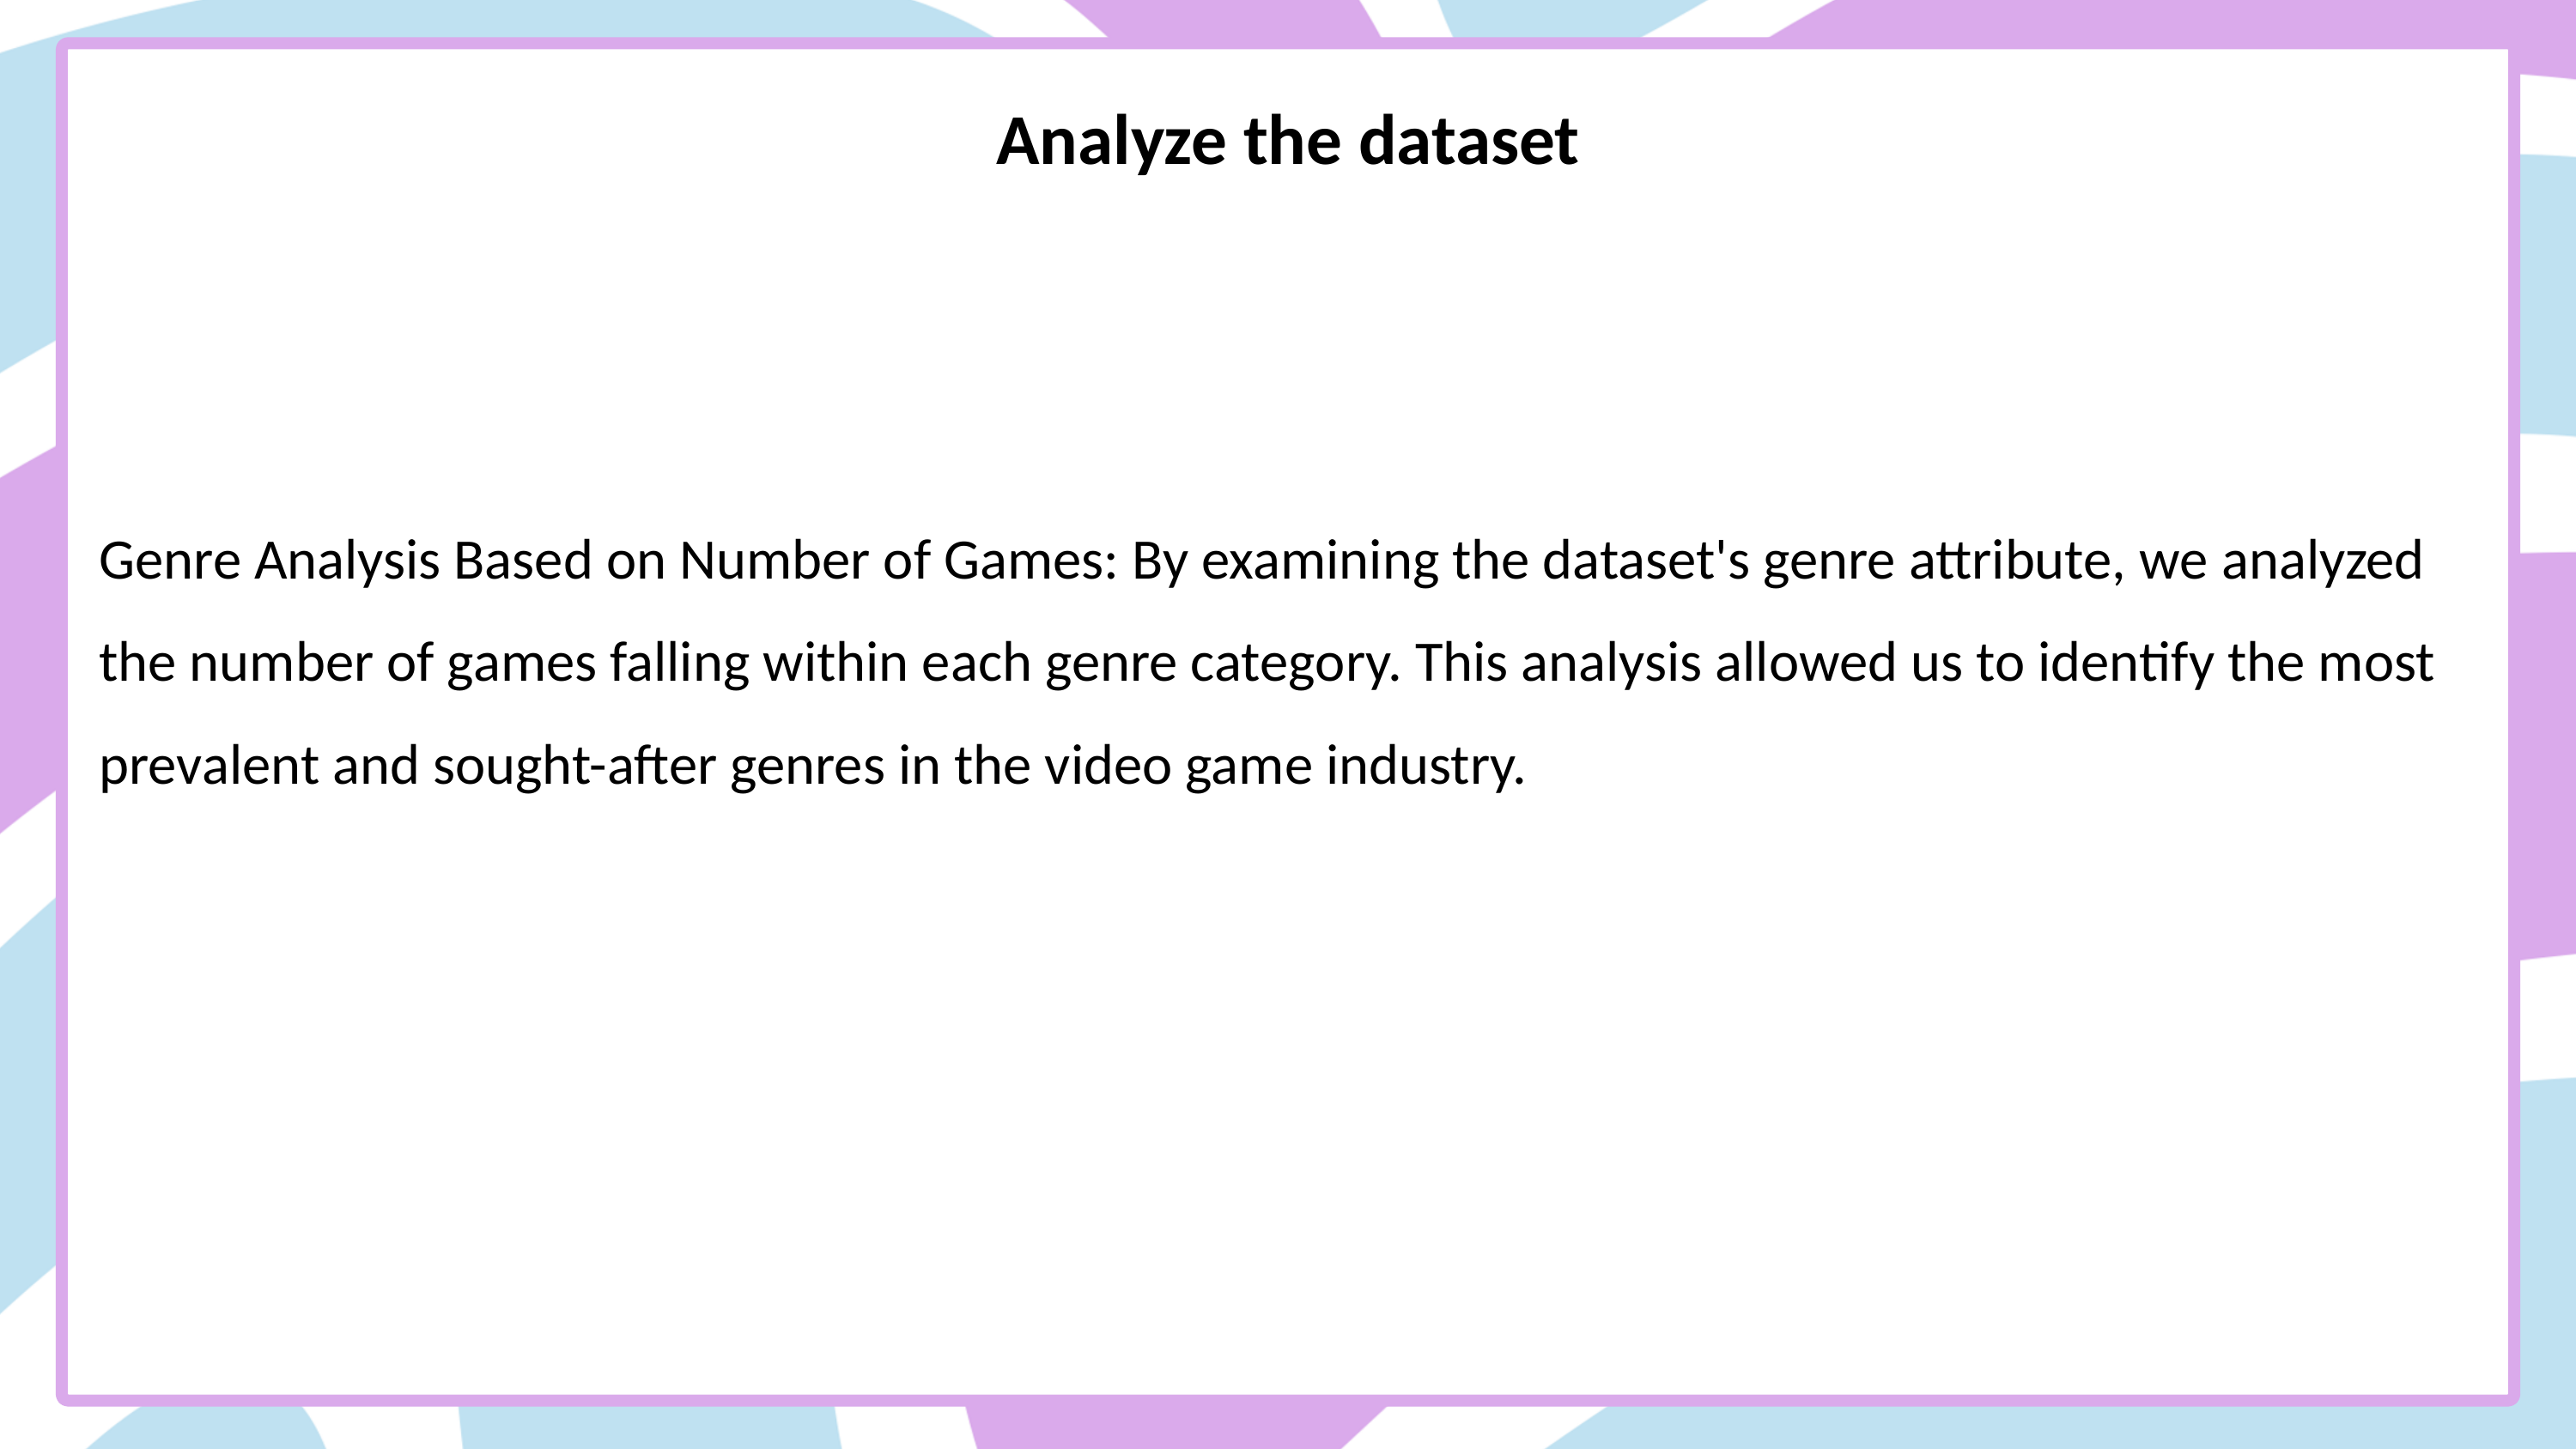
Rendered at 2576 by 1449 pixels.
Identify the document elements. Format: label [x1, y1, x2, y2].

text_box [61, 43, 2515, 1401]
picture [0, 0, 2576, 1449]
